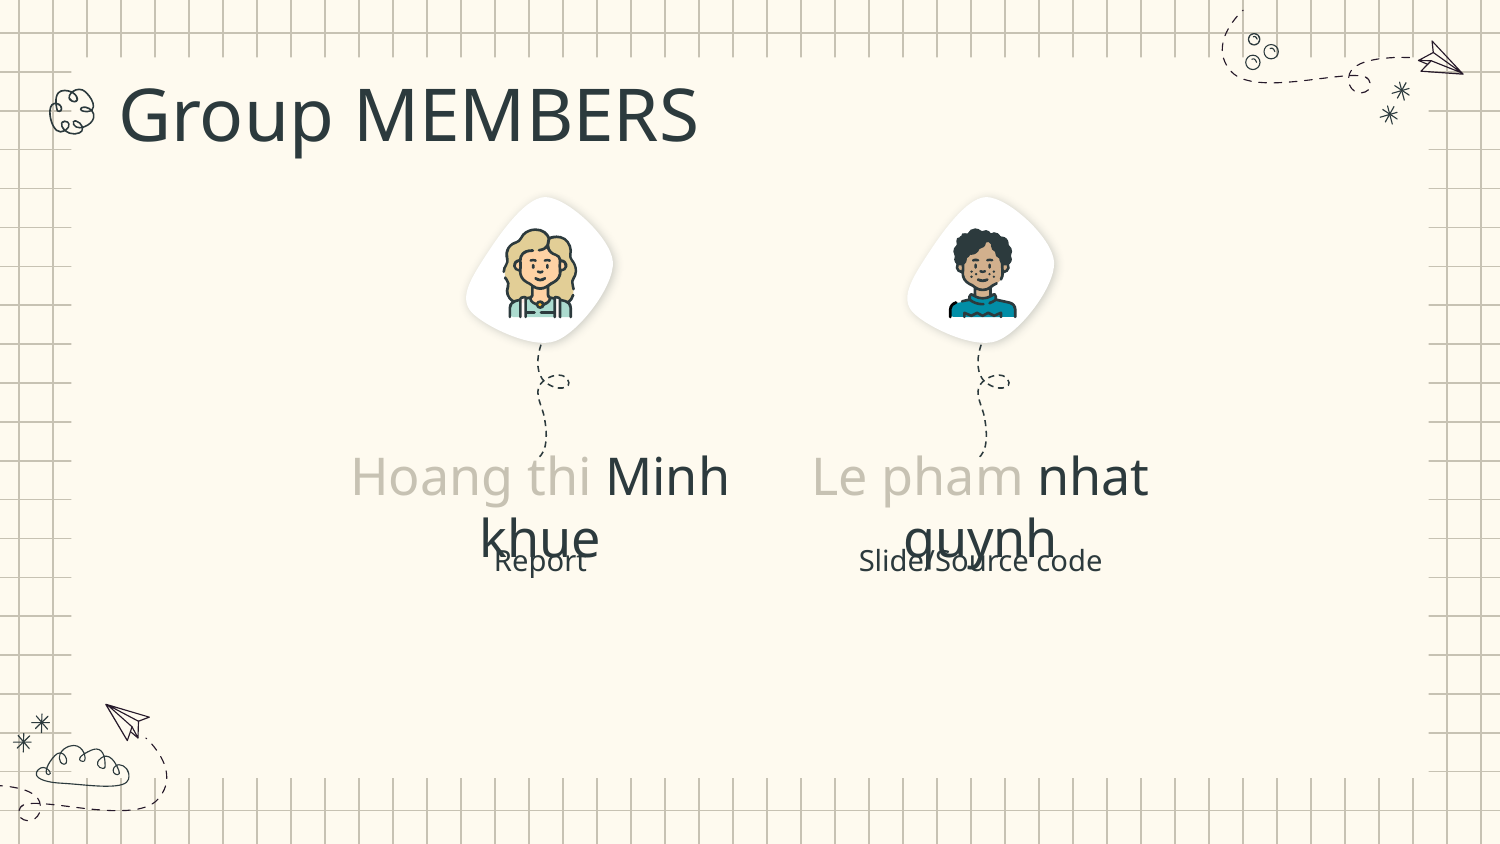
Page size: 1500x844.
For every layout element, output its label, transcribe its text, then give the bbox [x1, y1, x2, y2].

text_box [948, 228, 1017, 319]
title Hoang thi Minh khue [348, 452, 733, 527]
text_box [537, 344, 569, 459]
subtitle Report [348, 527, 733, 663]
title Group MEMBERS [118, 68, 1382, 144]
subtitle Slide/Source code [789, 527, 1173, 663]
title Le pham nhat quynh [789, 452, 1173, 527]
text_box [466, 238, 578, 343]
text_box [977, 344, 1010, 459]
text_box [502, 228, 579, 319]
text_box [506, 197, 613, 322]
text_box [907, 197, 1055, 343]
